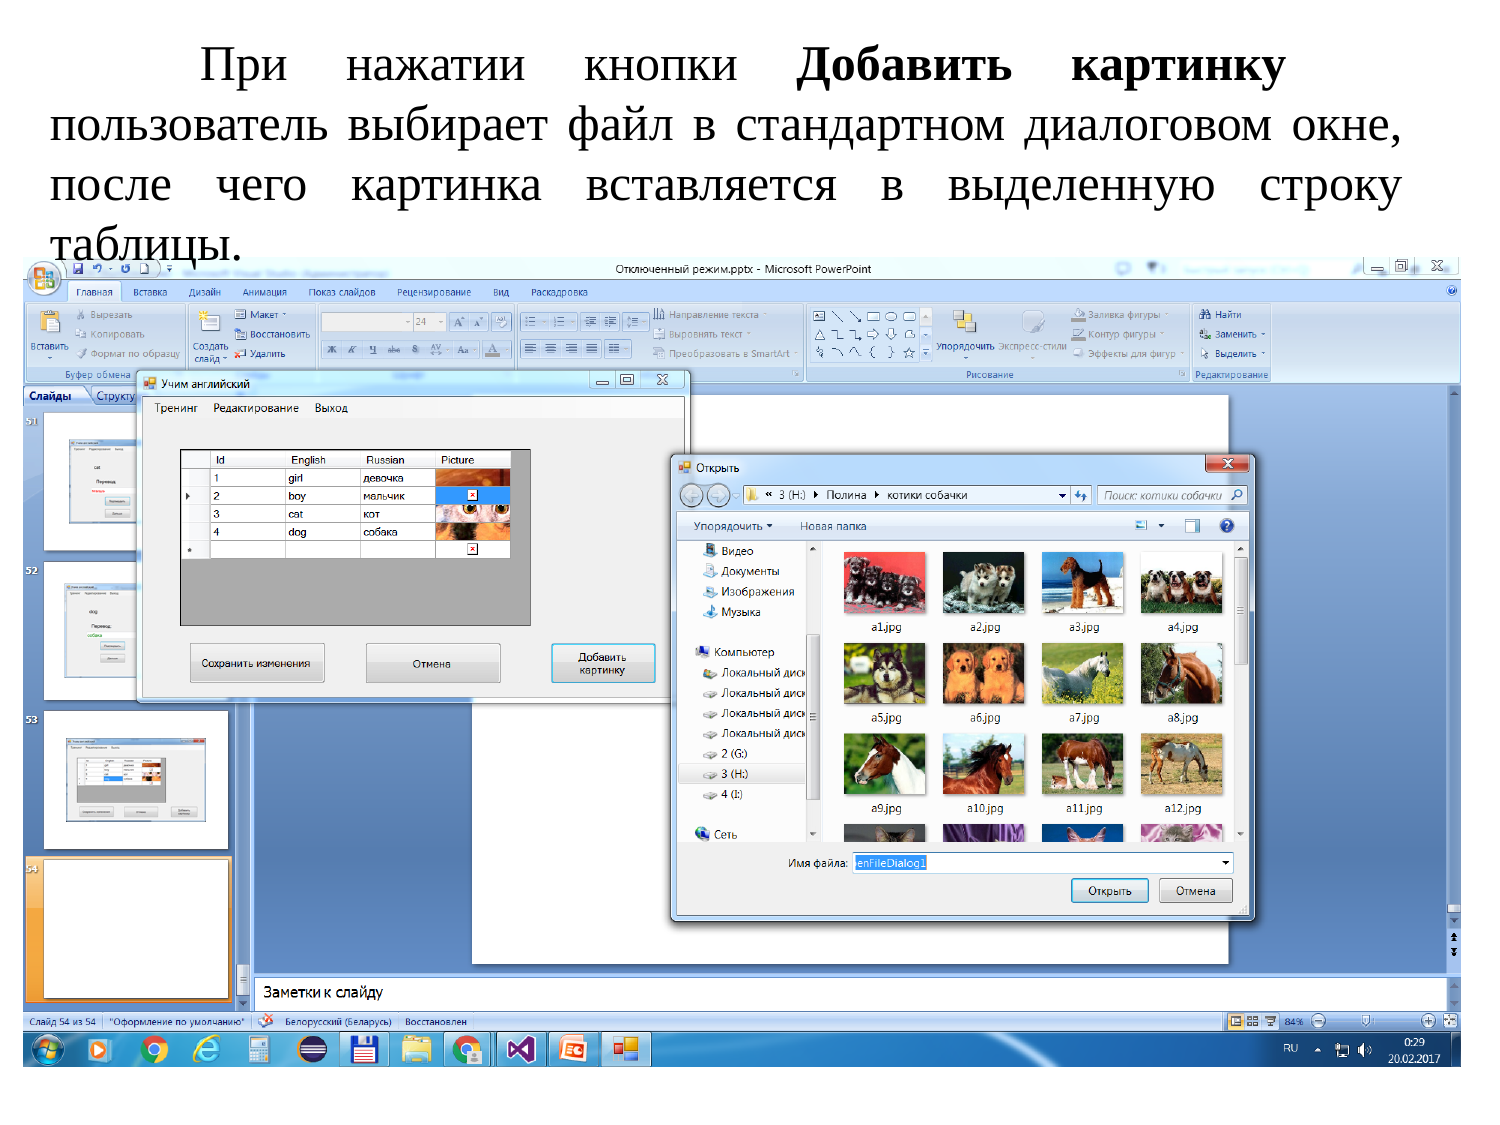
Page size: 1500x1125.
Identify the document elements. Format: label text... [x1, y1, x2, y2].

text_box При нажатии кнопки Добавить картинку пользователь выбирает файл в стандартном диалоговом окне, после чего картинка вставляется в выделенную строку таблицы. [35, 23, 1418, 256]
picture [23, 257, 1462, 1067]
